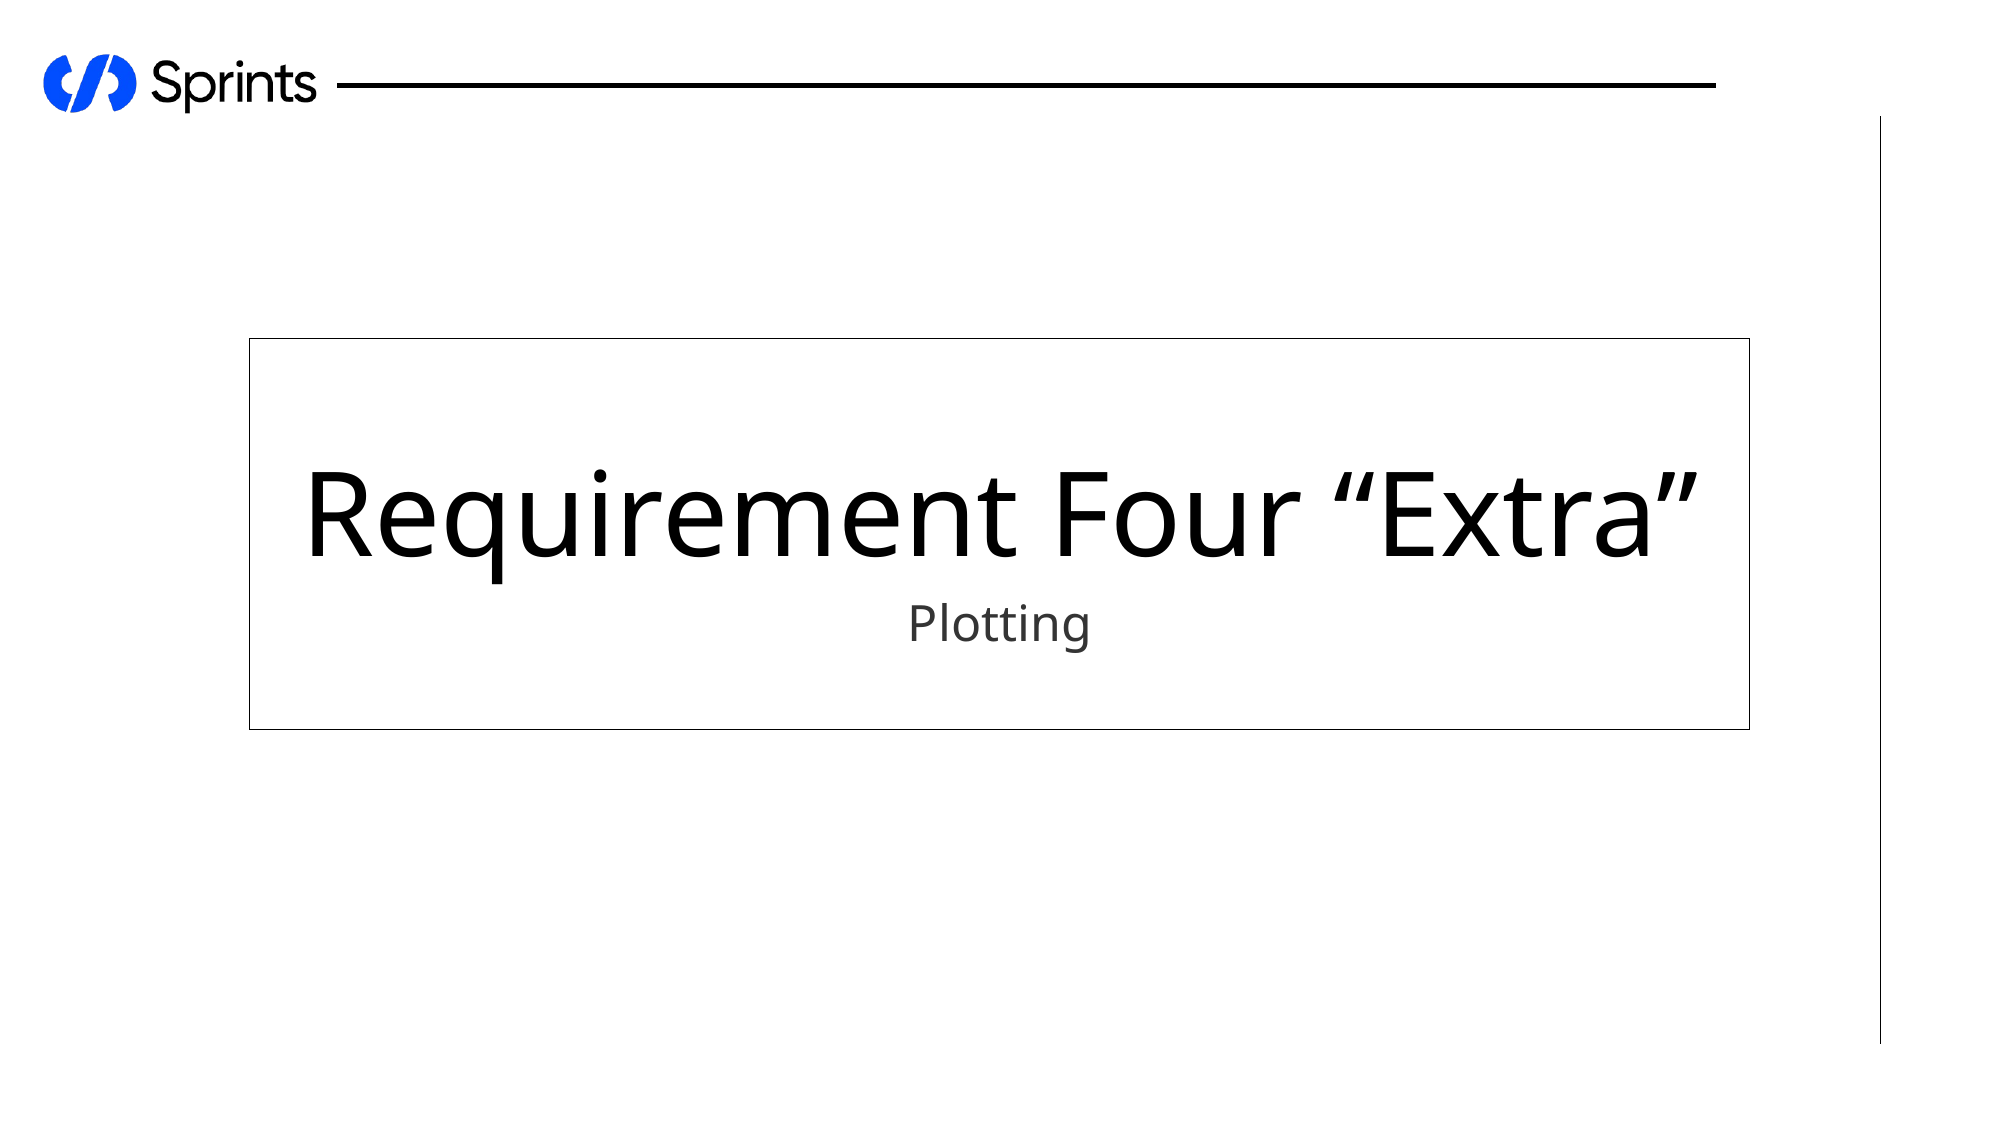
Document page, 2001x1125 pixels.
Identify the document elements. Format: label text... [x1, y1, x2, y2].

subtitle Plotting [249, 590, 1750, 863]
title Requirement Four “Extra” [249, 338, 1750, 590]
picture [40, 51, 320, 117]
